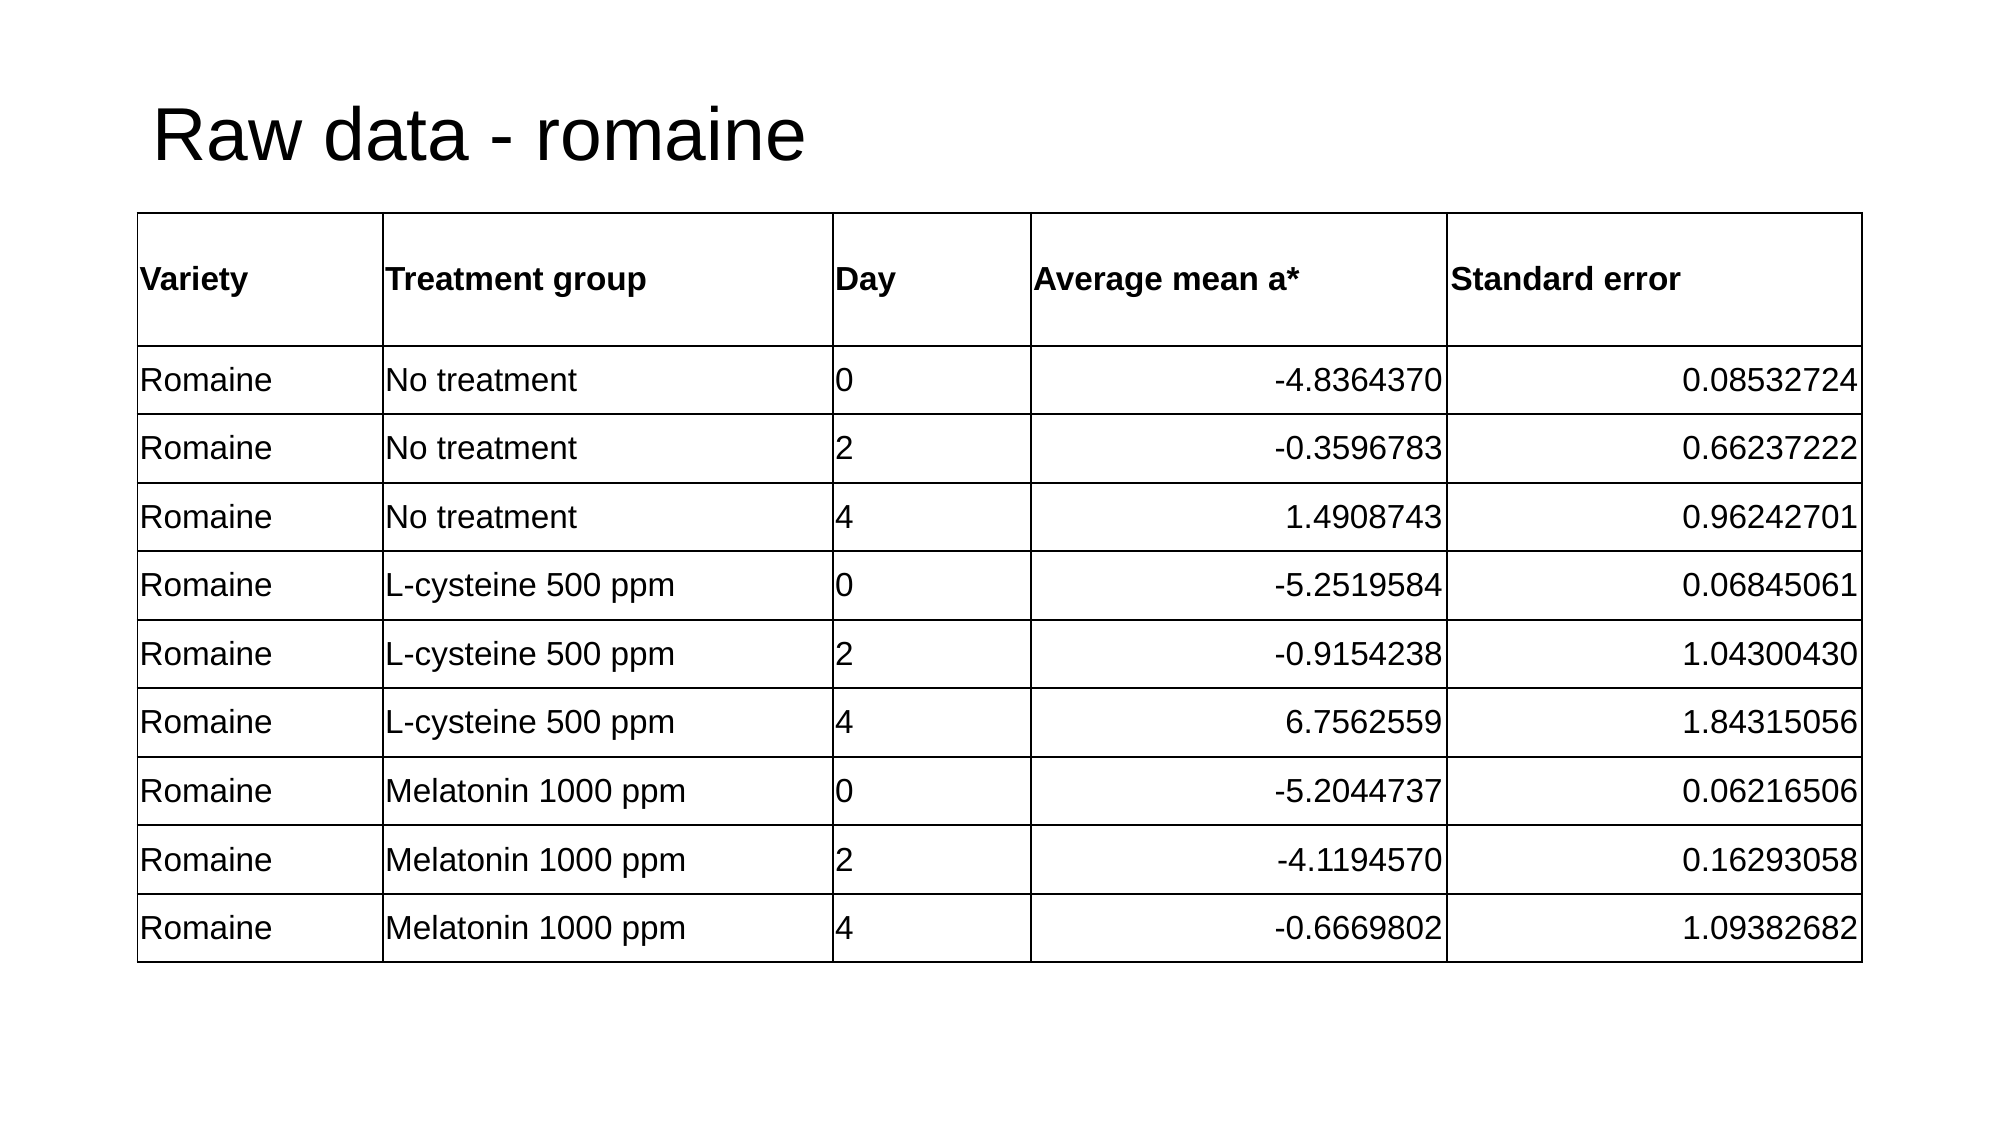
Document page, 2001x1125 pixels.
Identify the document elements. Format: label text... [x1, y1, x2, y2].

table_cell -4.8364370 [1032, 347, 1446, 413]
table_cell Romaine [138, 621, 382, 687]
table_header Day [834, 214, 1030, 345]
table_cell L-cysteine 500 ppm [384, 552, 832, 619]
table_cell Romaine [138, 826, 382, 893]
table_cell Romaine [138, 552, 382, 619]
table_cell No treatment [384, 415, 832, 482]
table_cell 2 [834, 826, 1030, 893]
table_cell -5.2044737 [1032, 758, 1446, 824]
table_cell 0.06845061 [1448, 552, 1861, 619]
table_cell 1.84315056 [1448, 689, 1861, 756]
table_cell Melatonin 1000 ppm [384, 895, 832, 961]
table_cell 6.7562559 [1032, 689, 1446, 756]
table_cell 1.04300430 [1448, 621, 1861, 687]
table_cell 2 [834, 621, 1030, 687]
table_cell 0.06216506 [1448, 758, 1861, 824]
table_cell 4 [834, 895, 1030, 961]
table_cell 0 [834, 758, 1030, 824]
table_cell Romaine [138, 347, 382, 413]
table_cell 4 [834, 484, 1030, 550]
table_cell 2 [834, 415, 1030, 482]
table_cell 0 [834, 347, 1030, 413]
table_cell 0.96242701 [1448, 484, 1861, 550]
table_cell Romaine [138, 484, 382, 550]
table_cell 0 [834, 552, 1030, 619]
table_header Variety [138, 214, 382, 345]
table_cell Romaine [138, 415, 382, 482]
table_cell L-cysteine 500 ppm [384, 621, 832, 687]
table_header Standard error [1448, 214, 1861, 345]
table_cell Melatonin 1000 ppm [384, 826, 832, 893]
table_cell 1.09382682 [1448, 895, 1861, 961]
table_cell -0.3596783 [1032, 415, 1446, 482]
table_cell -5.2519584 [1032, 552, 1446, 619]
table_header Treatment group [384, 214, 832, 345]
table_cell 4 [834, 689, 1030, 756]
table_cell -0.9154238 [1032, 621, 1446, 687]
table_cell Romaine [138, 758, 382, 824]
table_cell Romaine [138, 689, 382, 756]
table_cell L-cysteine 500 ppm [384, 689, 832, 756]
table_cell Melatonin 1000 ppm [384, 758, 832, 824]
table_header Average mean a* [1032, 214, 1446, 345]
table_cell No treatment [384, 484, 832, 550]
title Raw data - romaine [137, 59, 1863, 212]
table_cell -0.6669802 [1032, 895, 1446, 961]
table_cell 0.16293058 [1448, 826, 1861, 893]
table_cell No treatment [384, 347, 832, 413]
table_cell Romaine [138, 895, 382, 961]
table_cell 0.08532724 [1448, 347, 1861, 413]
table_cell 1.4908743 [1032, 484, 1446, 550]
table_cell -4.1194570 [1032, 826, 1446, 893]
table_cell 0.66237222 [1448, 415, 1861, 482]
